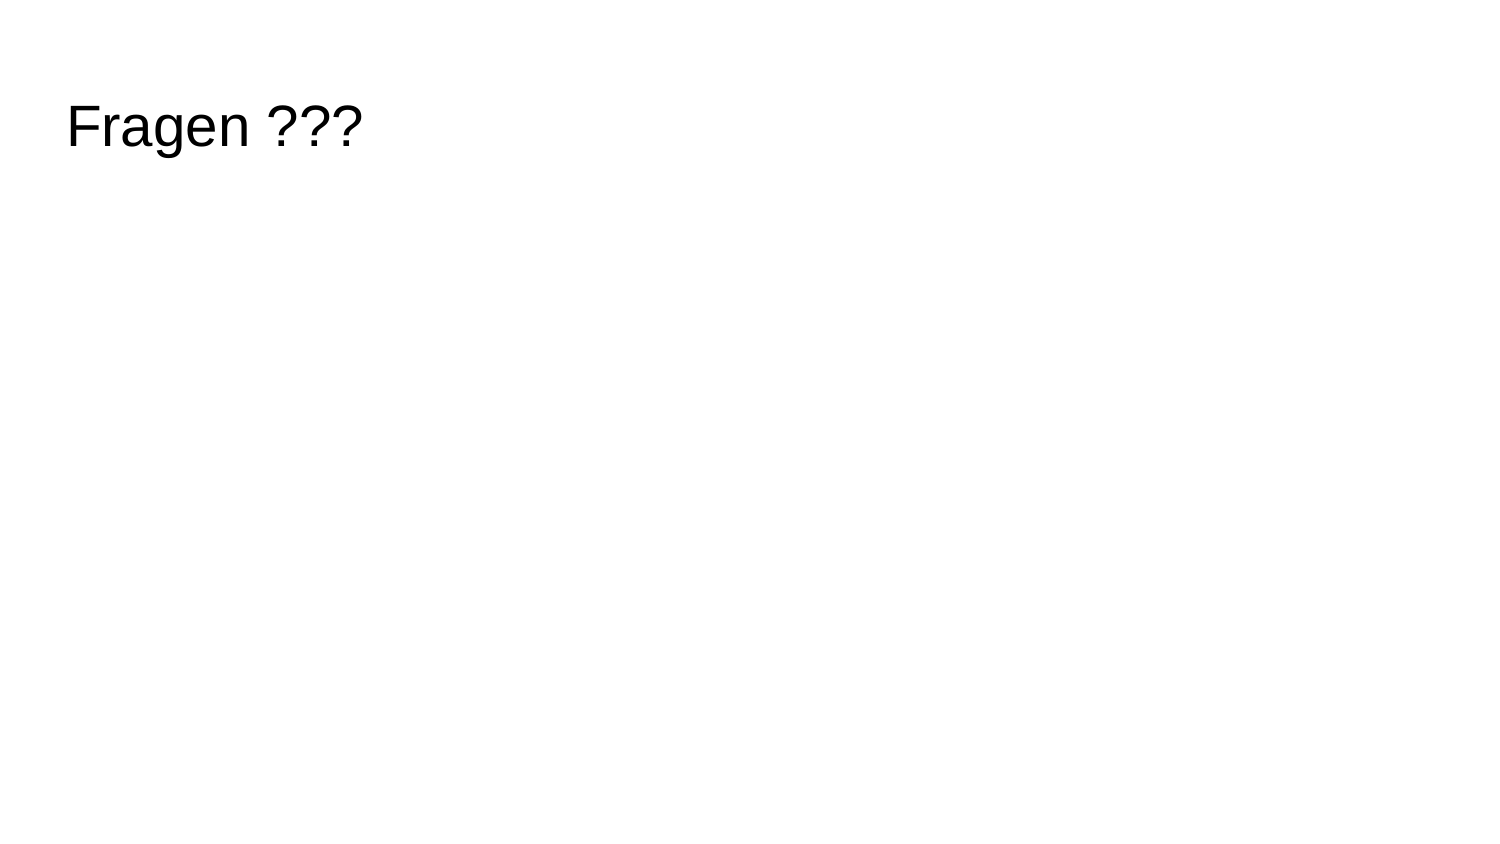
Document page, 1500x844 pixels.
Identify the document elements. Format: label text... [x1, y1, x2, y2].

title Fragen ??? [51, 72, 1449, 167]
